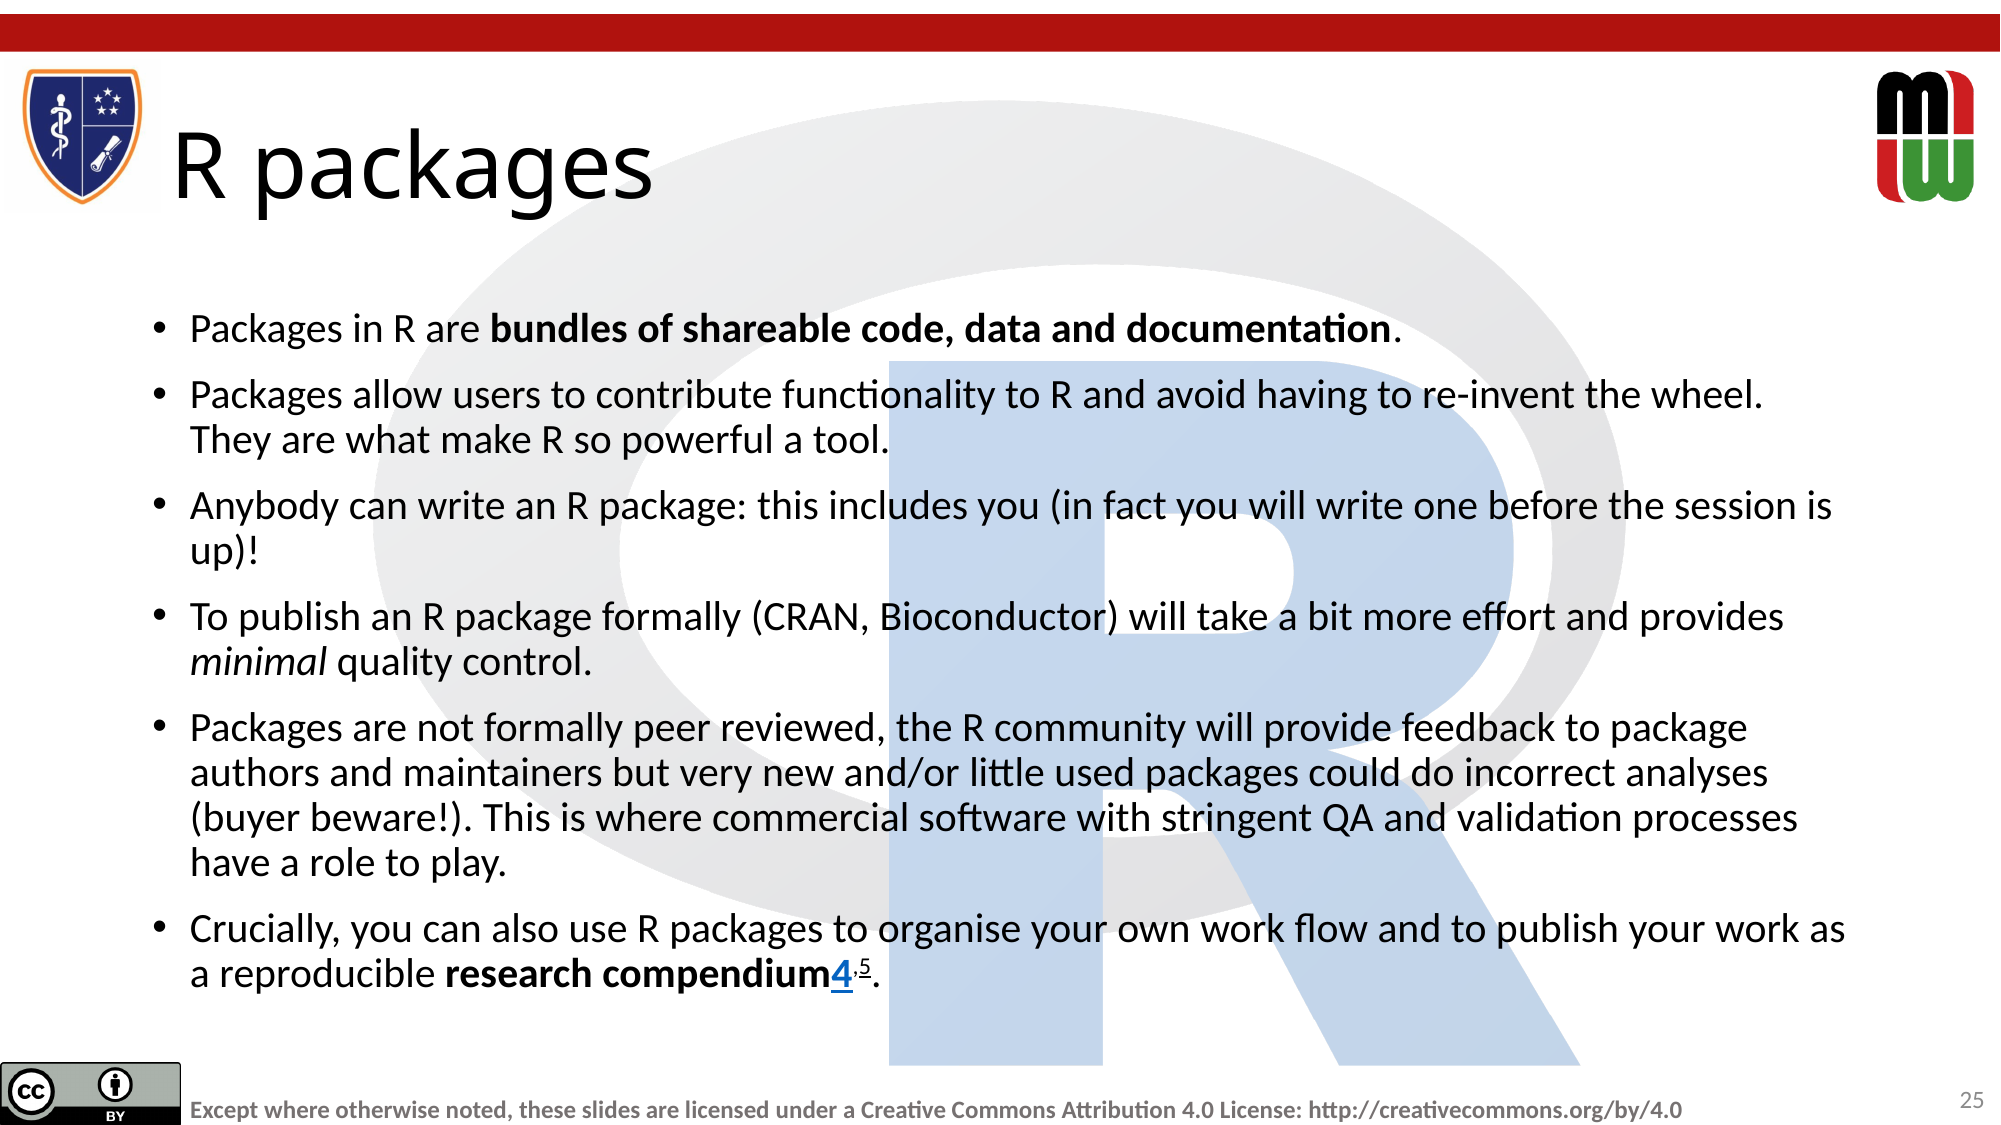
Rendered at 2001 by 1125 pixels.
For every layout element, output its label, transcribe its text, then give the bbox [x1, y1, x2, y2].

list Packages in R are bundles of shareable code, data and documentation. Packages allow users to contribute functionality to R and avoid having to re-invent the wheel. They are what make R so powerful a tool. Anybody can write an R package: this includes you (in fact you will write one before the session is up)! To publish an R package formally (CRAN, Bioconductor) will take a bit more effort and provides minimal quality control. Packages are not formally peer reviewed, the R community will provide feedback to package authors and maintainers but very new and/or little used packages could do incorrect analyses (buyer beware!). This is where commercial software with stringent QA and validation processes have a role to play. Crucially, you can also use R packages to organise your own work flow and to publish your work as a reproducible research compendium4,5. [137, 299, 1863, 1066]
picture [0, 1062, 181, 1125]
title R packages [155, 59, 1851, 278]
slide_number 25 [1550, 1073, 2000, 1125]
picture [4, 59, 155, 213]
